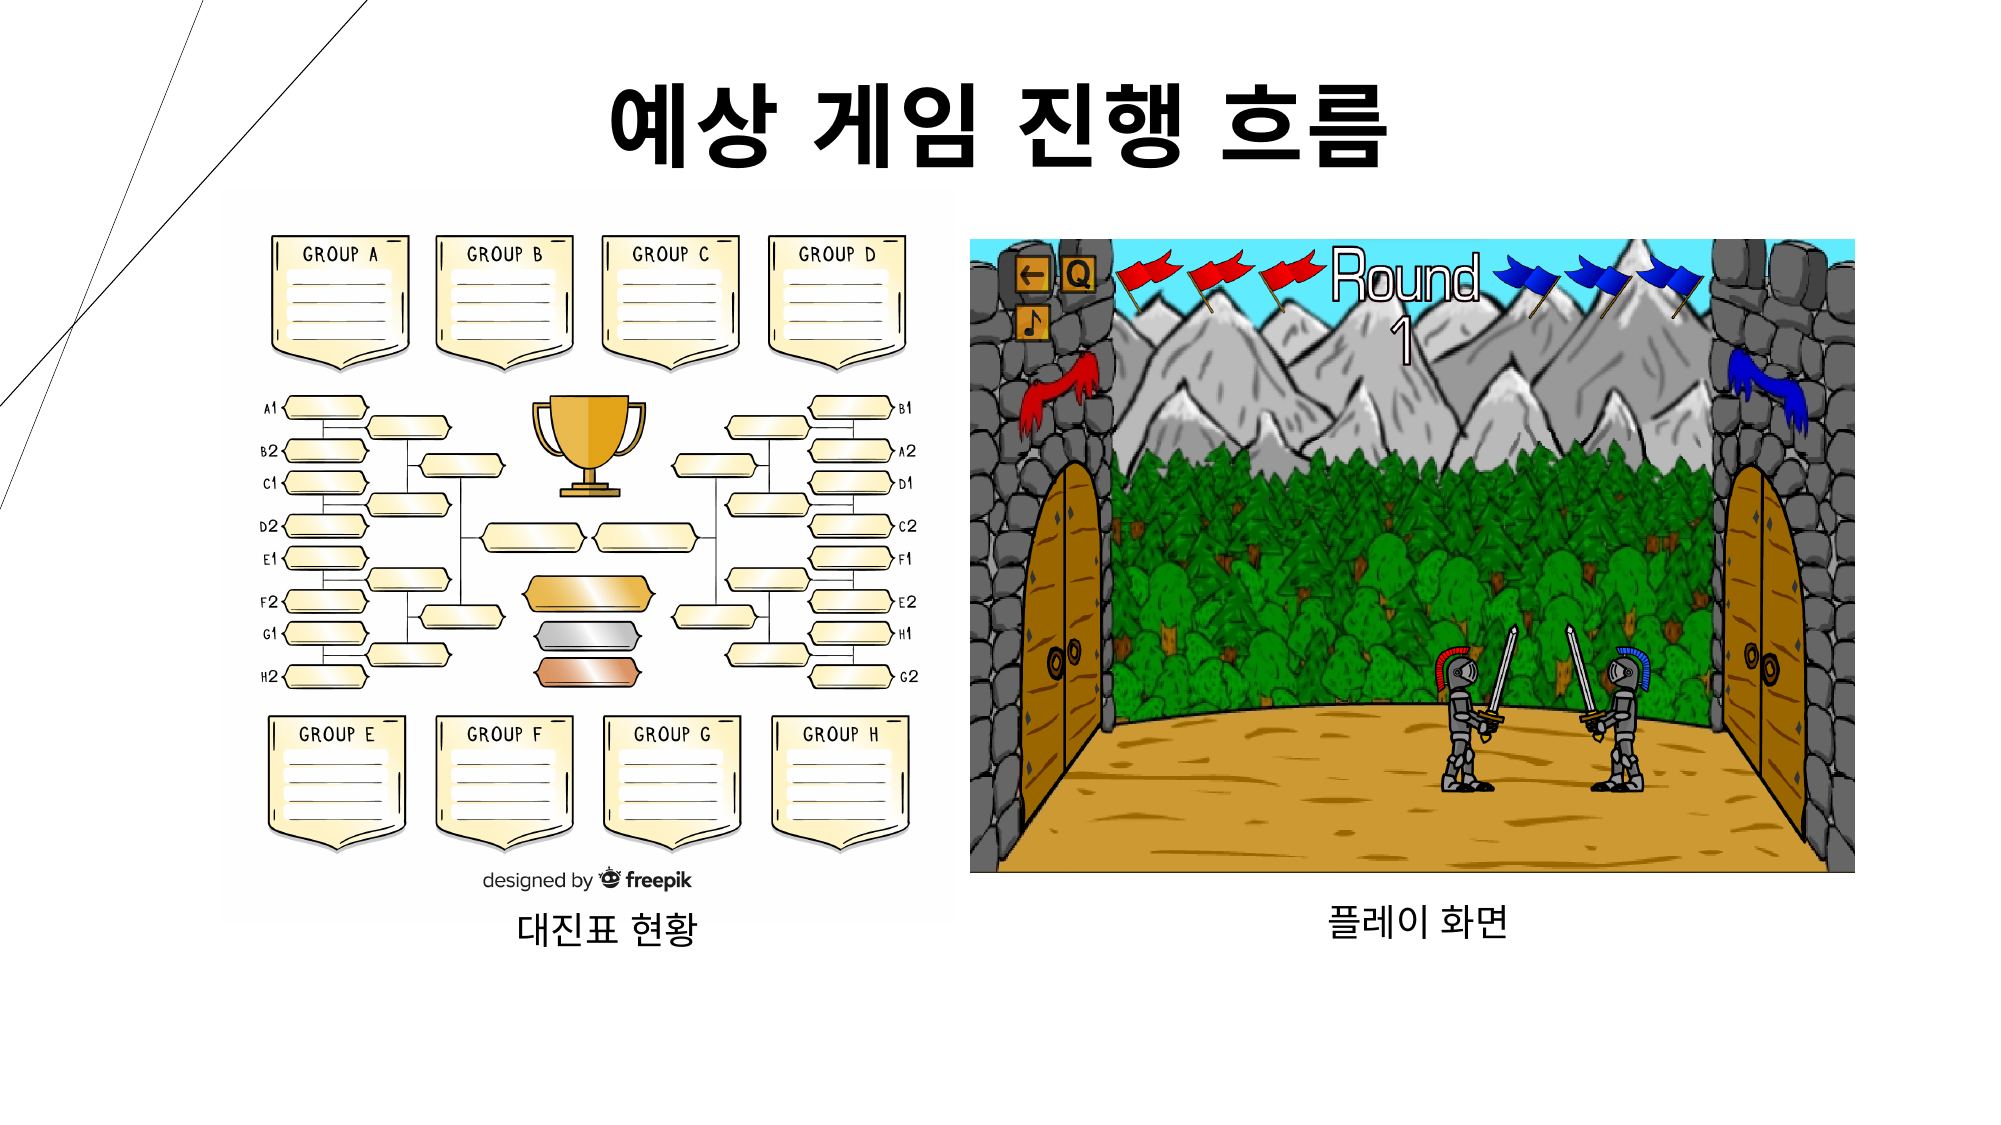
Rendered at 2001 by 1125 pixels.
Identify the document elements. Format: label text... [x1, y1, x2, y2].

picture [970, 239, 1855, 873]
text_box 대진표 현황 [233, 899, 983, 960]
picture [220, 189, 954, 923]
title 예상 게임 진행 흐름 [309, 22, 1691, 240]
text_box 플레이 화면 [982, 892, 1855, 952]
